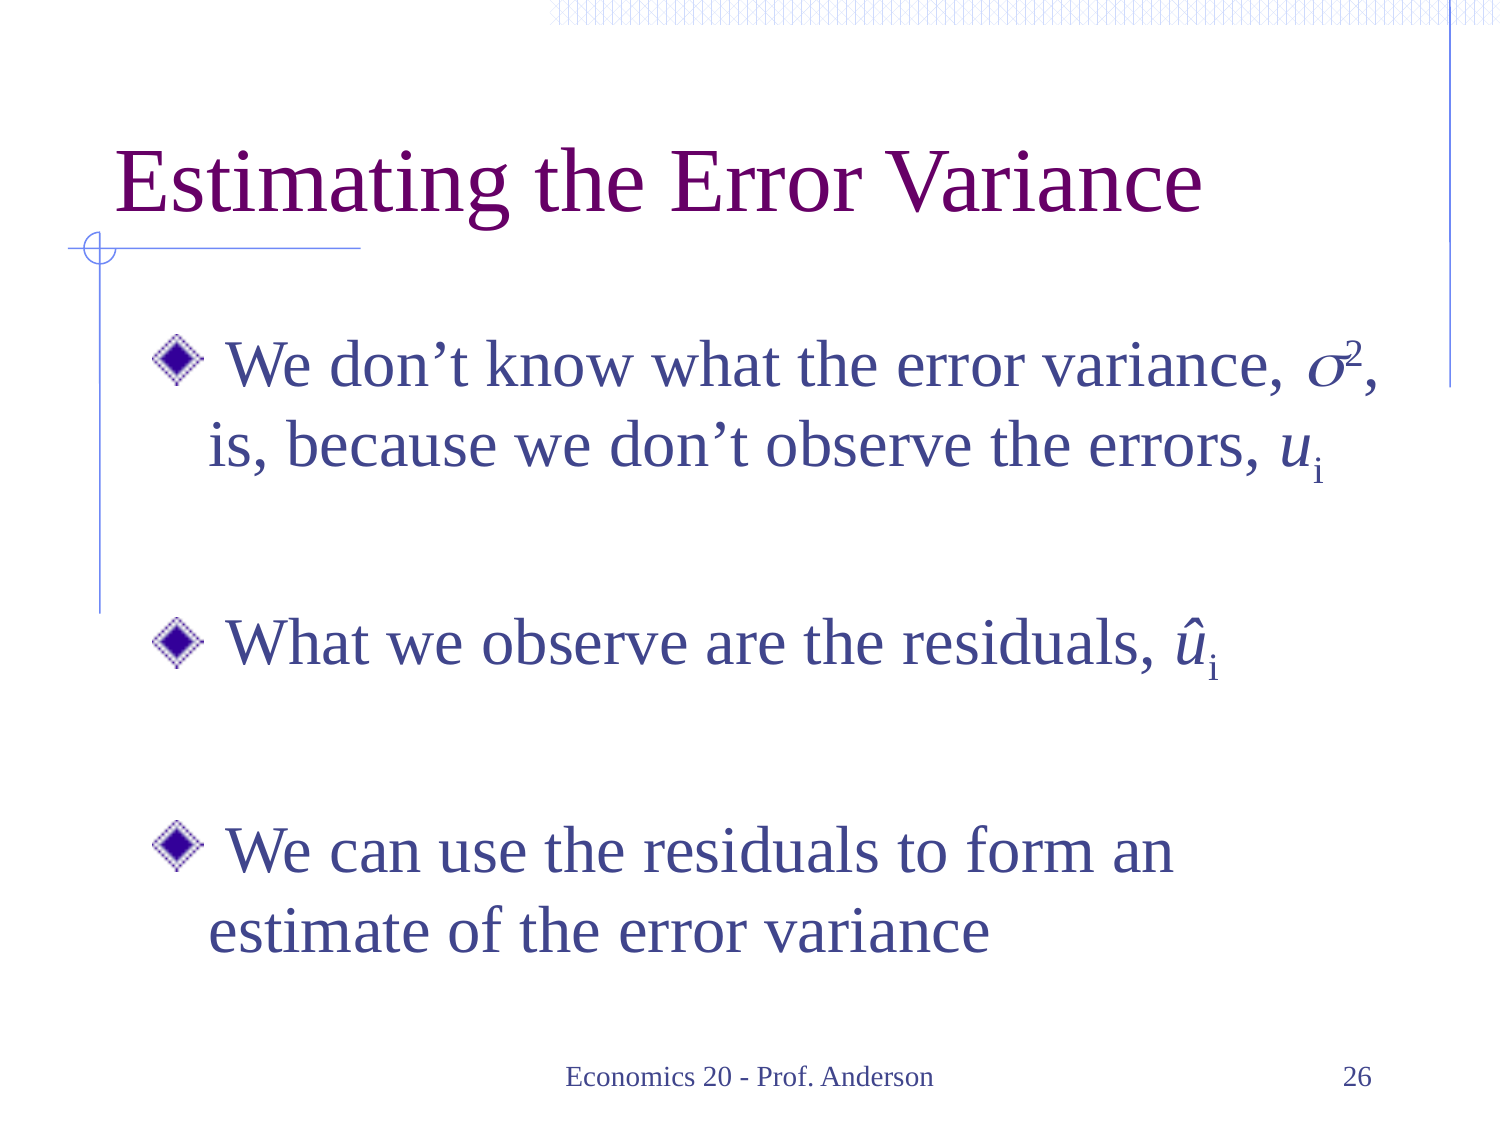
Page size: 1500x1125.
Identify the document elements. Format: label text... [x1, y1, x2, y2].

text_box Estimating the Error Variance [99, 50, 1375, 238]
slide_number 26 [1074, 1025, 1388, 1100]
picture [152, 820, 204, 872]
picture [152, 617, 204, 669]
text_box We don’t know what the error variance, s2, is, because we don’t observe the errors, ui What we observe are the residuals, ûi We can use the residuals to form an estimate of the error variance [137, 312, 1413, 988]
picture [152, 334, 204, 386]
footer Economics 20 - Prof. Anderson [512, 1025, 988, 1100]
